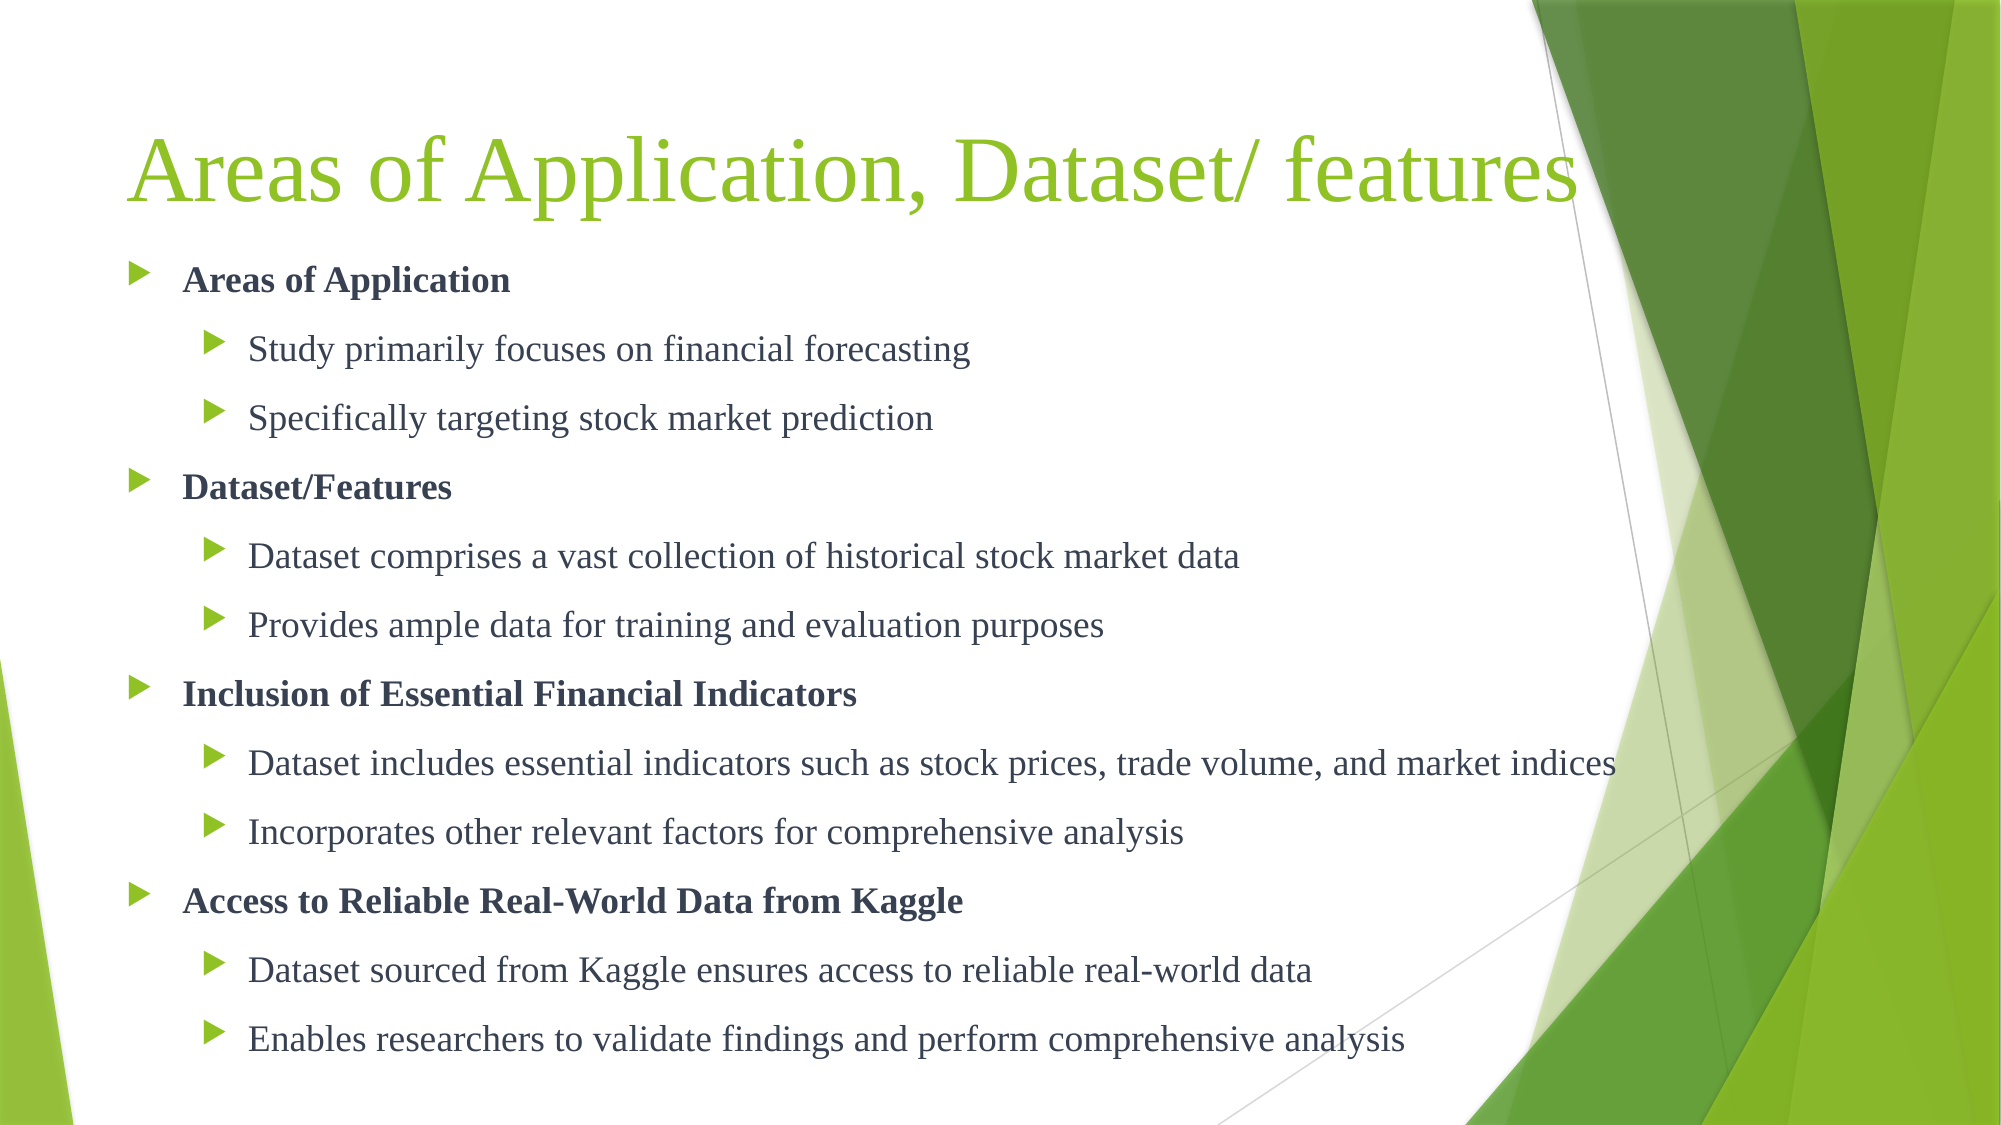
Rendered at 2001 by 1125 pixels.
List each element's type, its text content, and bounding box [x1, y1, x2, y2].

title Areas of Application, Dataset/ features [111, 99, 1841, 244]
list Areas of Application Study primarily focuses on financial forecasting Specifically targeting stock market prediction Dataset/Features Dataset comprises a vast collection of historical stock market data Provides ample data for training and evaluation purposes Inclusion of Essential Financial Indicators Dataset includes essential indicators such as stock prices, trade volume, and market indices Incorporates other relevant factors for comprehensive analysis Access to Reliable Real-World Data from Kaggle Dataset sourced from Kaggle ensures access to reliable real-world data Enables researchers to validate findings and perform comprehensive analysis [111, 244, 2000, 1111]
